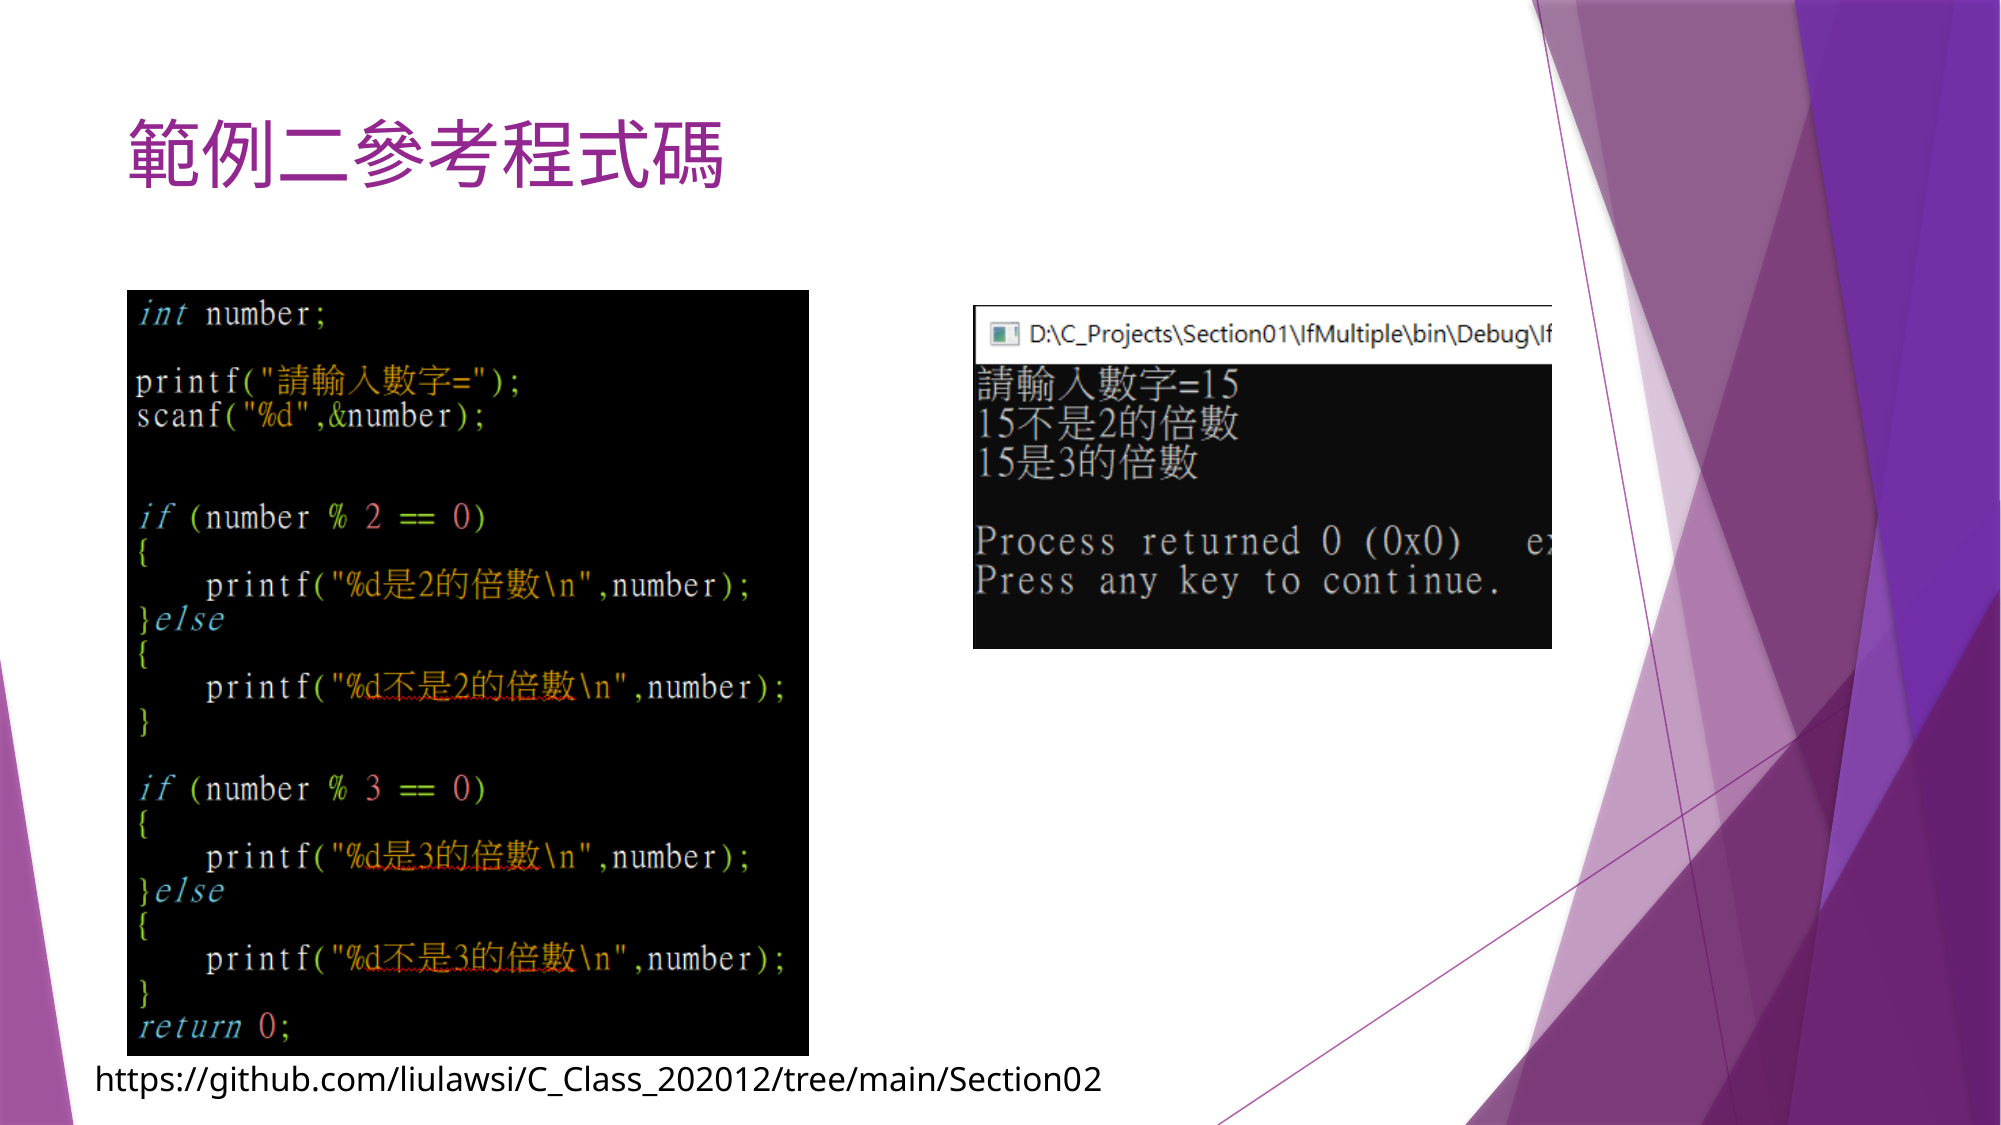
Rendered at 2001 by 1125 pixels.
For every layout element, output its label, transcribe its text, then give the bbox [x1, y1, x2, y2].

picture [972, 304, 1553, 650]
picture [127, 290, 809, 1057]
title 範例二參考程式碼 [111, 99, 1522, 317]
